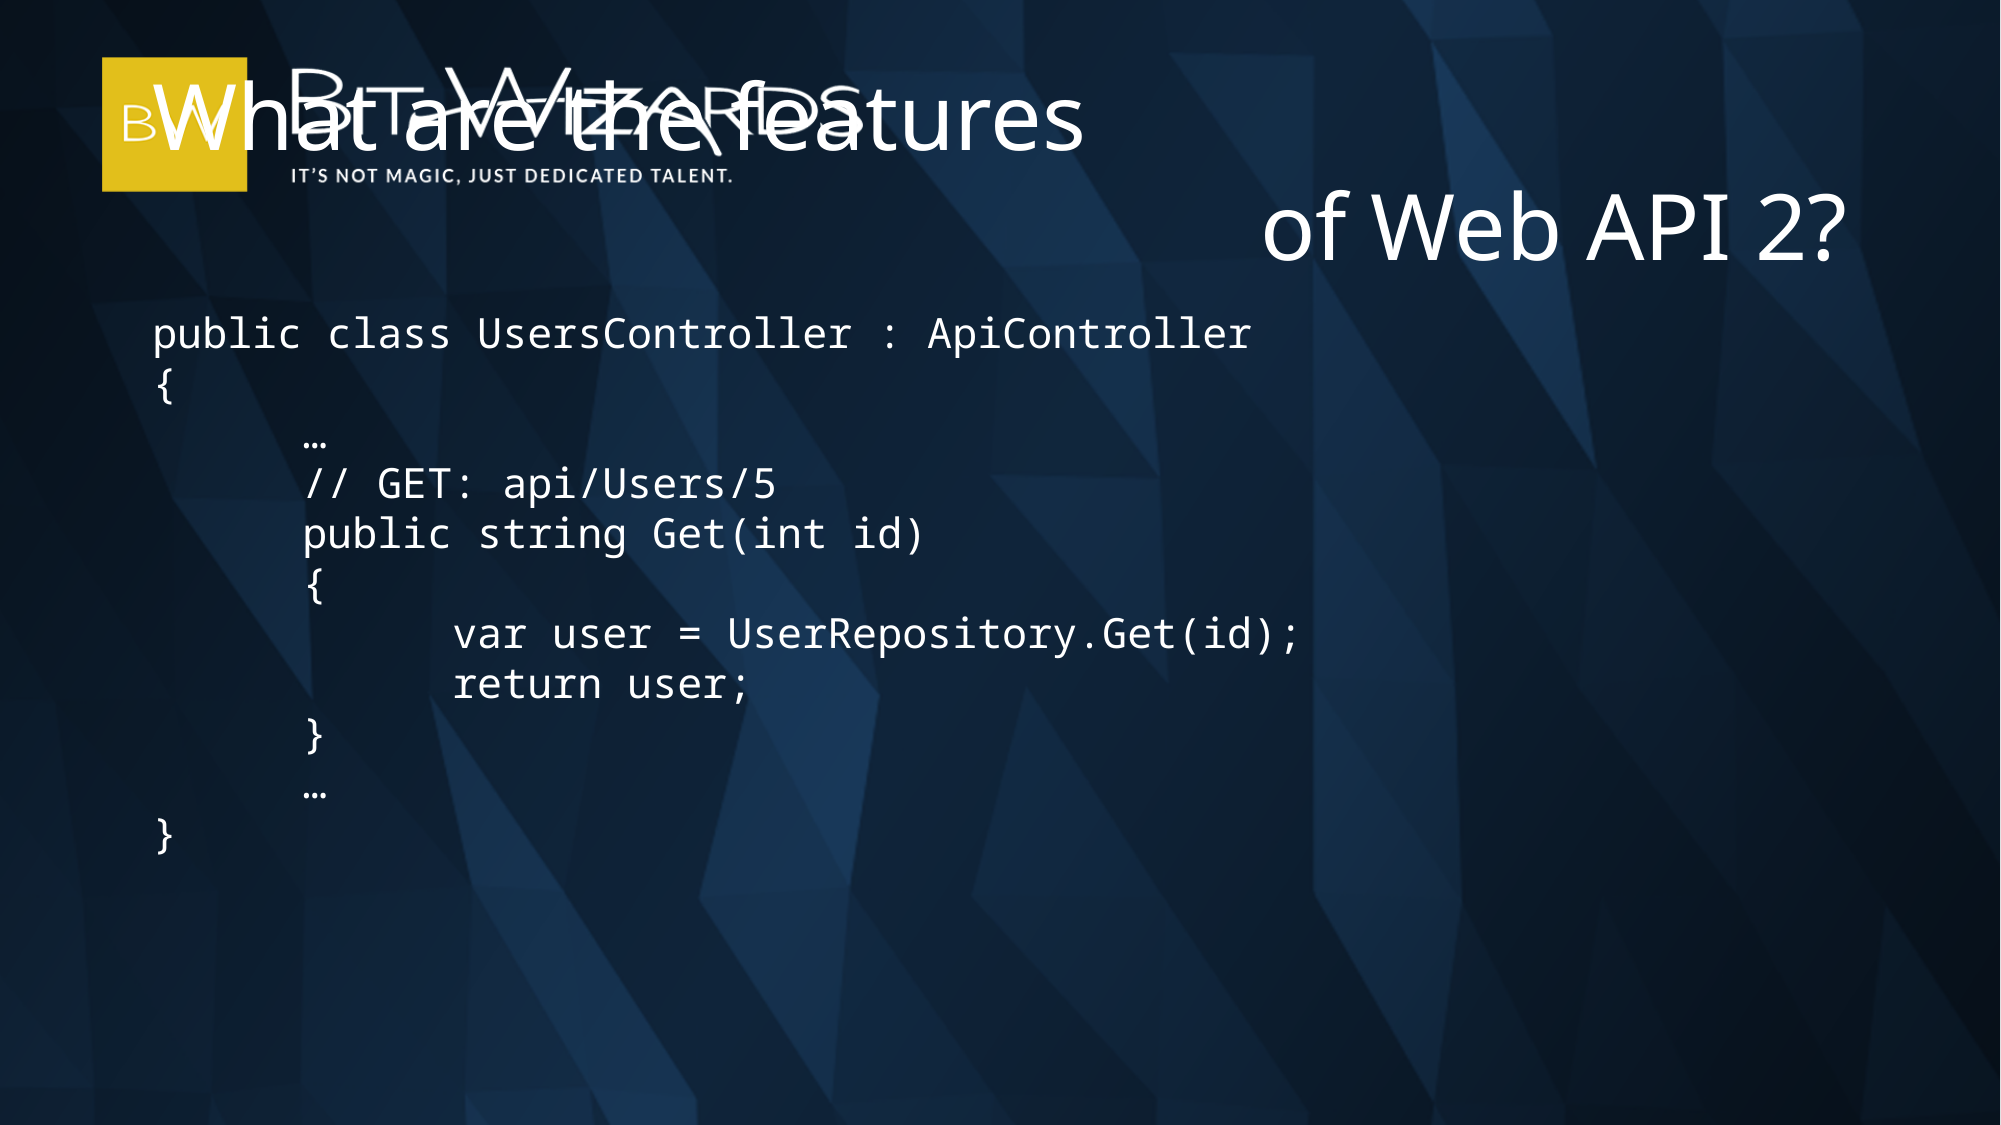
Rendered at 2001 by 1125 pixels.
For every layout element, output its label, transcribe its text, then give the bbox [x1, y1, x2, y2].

text_box What are the features of Web API 2? [137, 59, 1863, 278]
picture [0, 0, 2001, 1125]
text_box public class UsersController : ApiController { … // GET: api/Users/5 public string Get(int id) { var user = UserRepository.Get(id); return user; } … } [137, 299, 1863, 1014]
